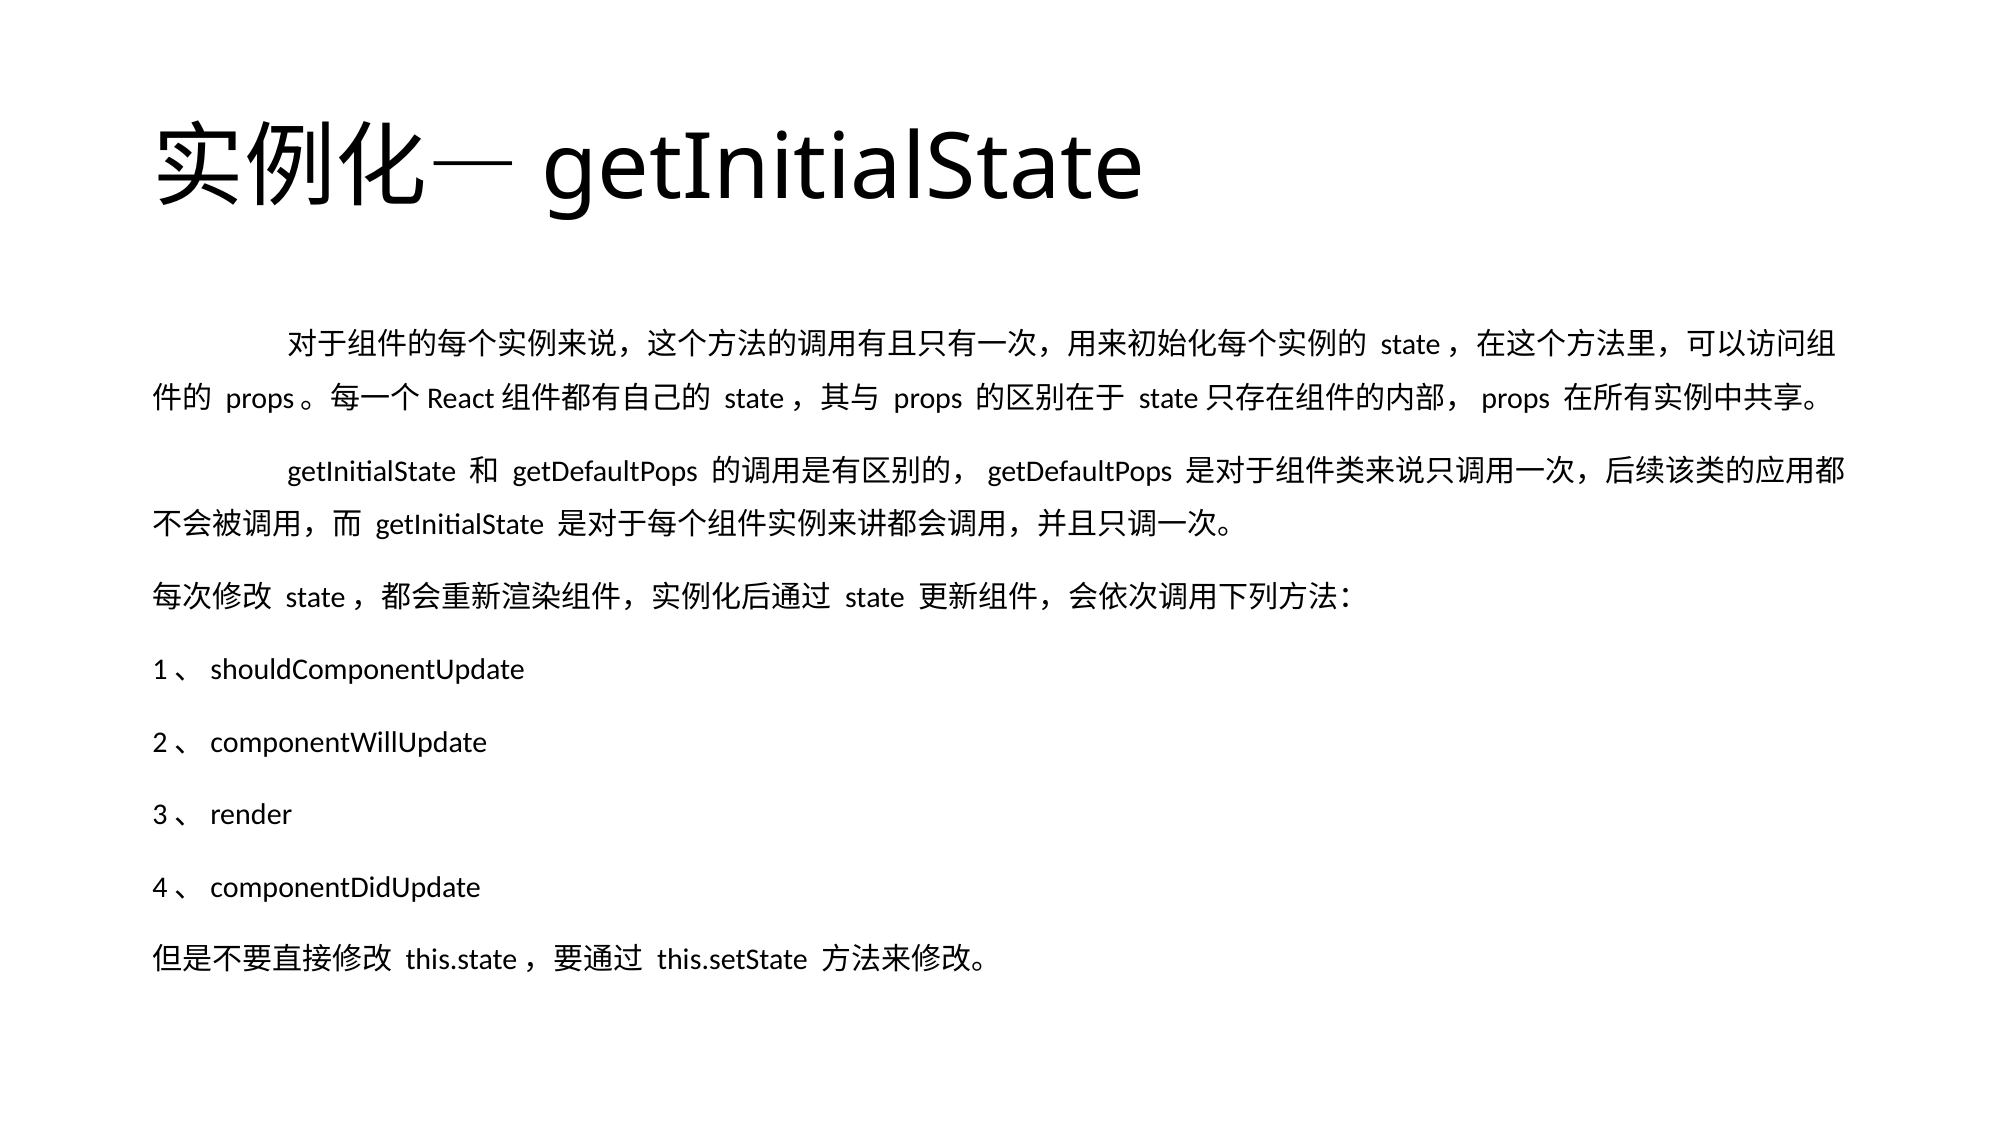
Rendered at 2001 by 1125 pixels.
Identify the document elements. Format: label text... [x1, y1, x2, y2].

title 实例化—getInitialState [137, 59, 1863, 278]
list 对于组件的每个实例来说，这个方法的调用有且只有一次，用来初始化每个实例的 state，在这个方法里，可以访问组件的 props。每一个React组件都有自己的 state，其与 props 的区别在于 state只存在组件的内部，props 在所有实例中共享。 getInitialState 和 getDefaultPops 的调用是有区别的，getDefaultPops 是对于组件类来说只调用一次，后续该类的应用都不会被调用，而 getInitialState 是对于每个组件实例来讲都会调用，并且只调一次。 每次修改 state，都会重新渲染组件，实例化后通过 state 更新组件，会依次调用下列方法： 1、shouldComponentUpdate 2、componentWillUpdate 3、render 4、componentDidUpdate 但是不要直接修改 this.state，要通过 this.setState 方法来修改。 [137, 299, 1863, 1014]
